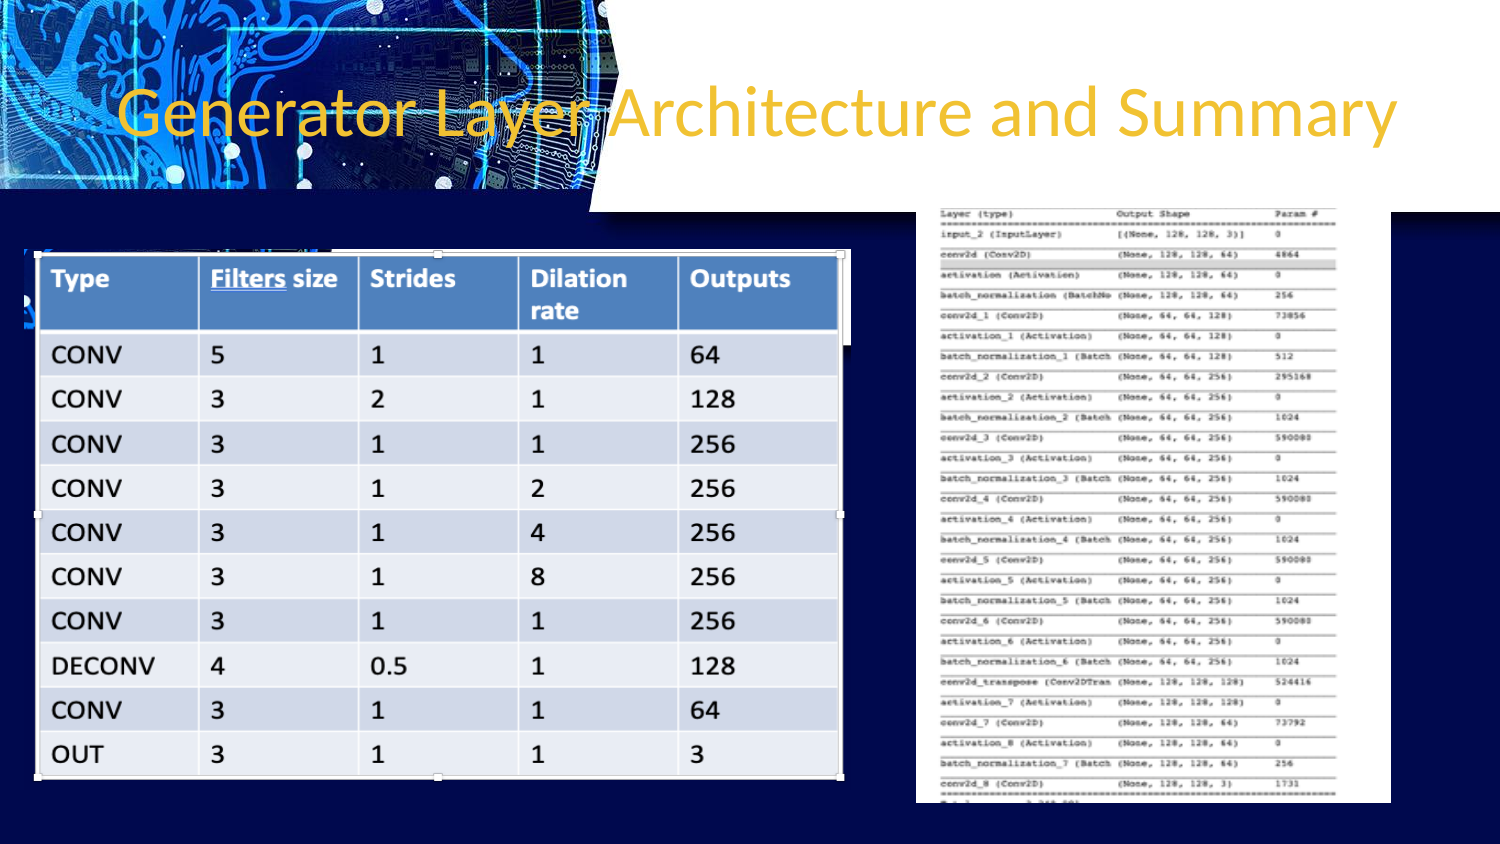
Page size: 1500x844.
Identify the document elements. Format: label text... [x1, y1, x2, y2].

picture [0, 0, 1500, 844]
title Generator Layer Architecture and Summary [87, 44, 1416, 170]
